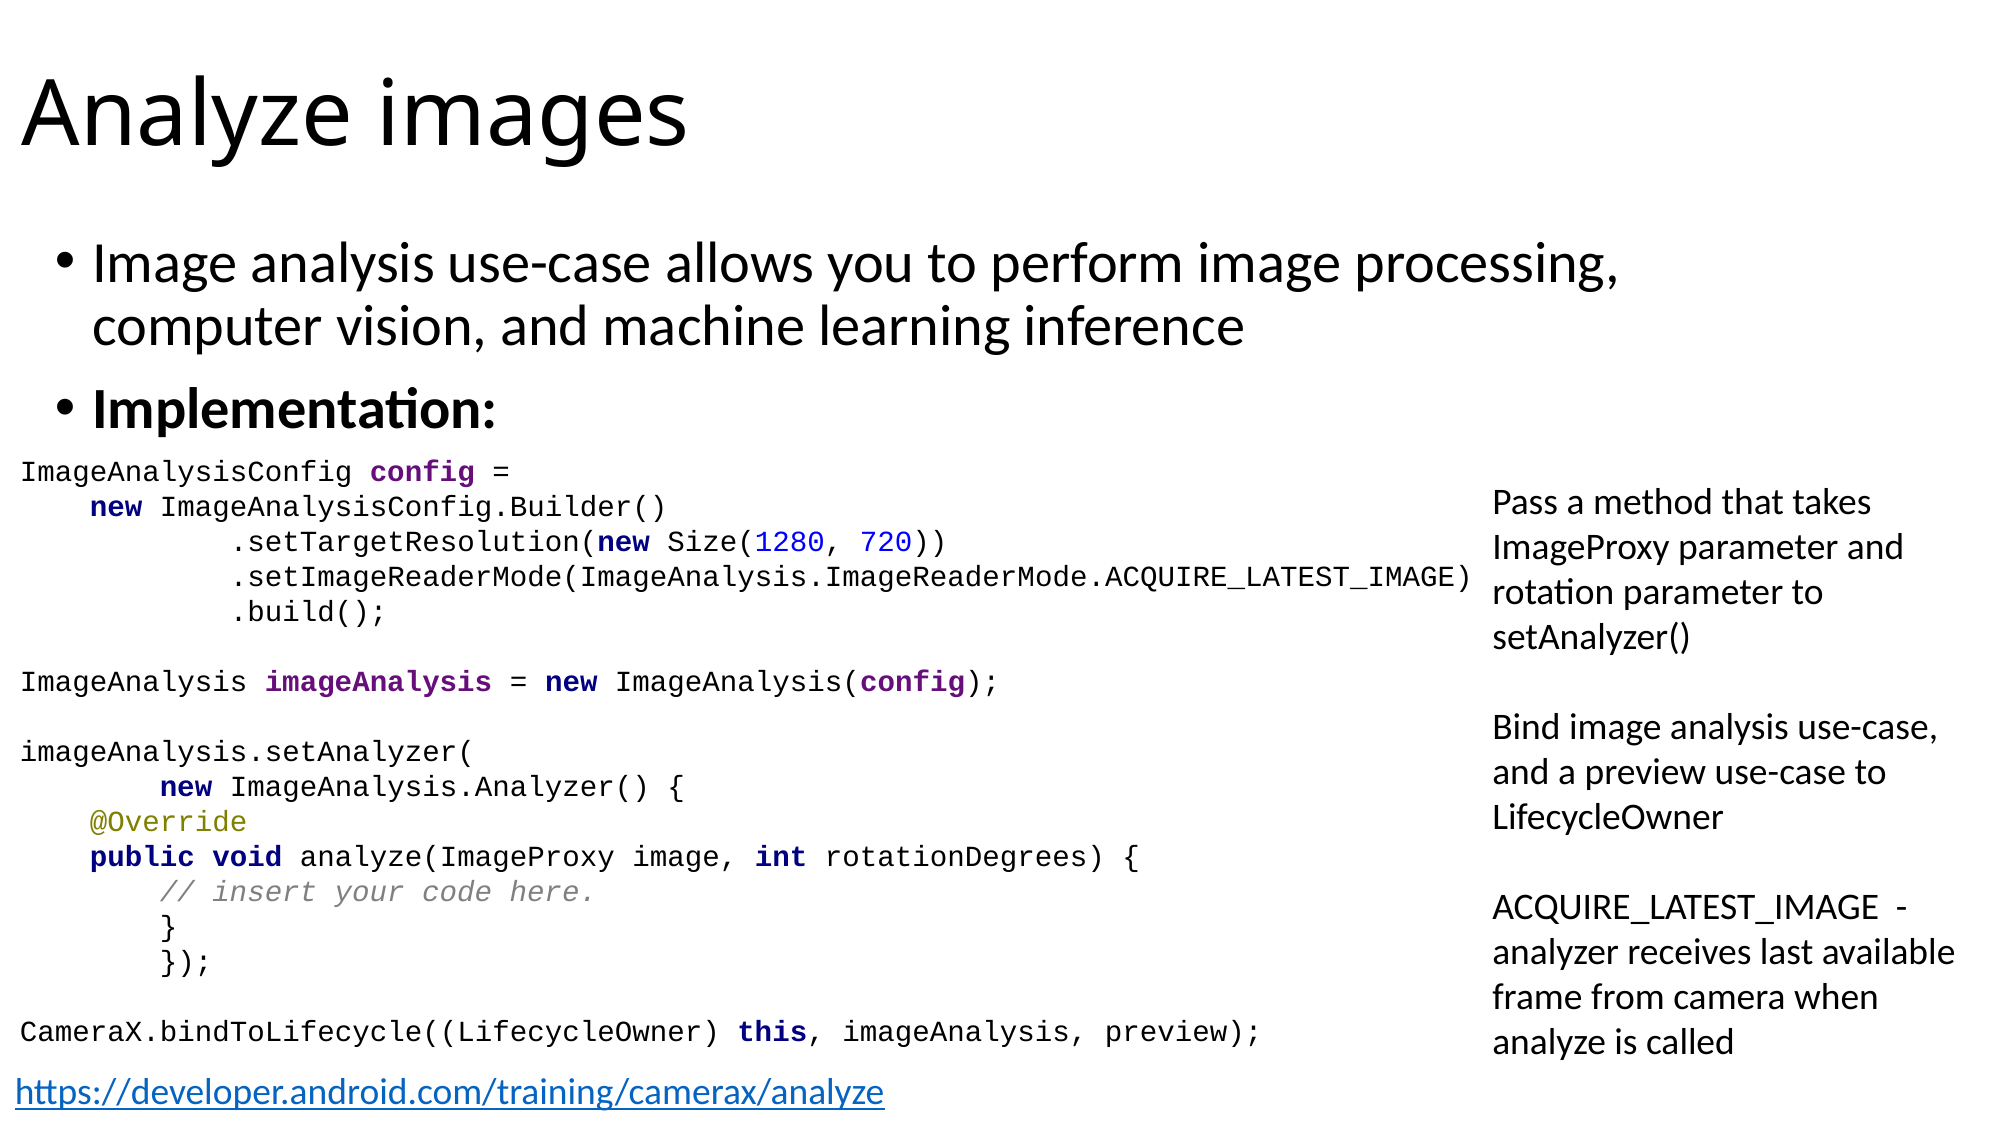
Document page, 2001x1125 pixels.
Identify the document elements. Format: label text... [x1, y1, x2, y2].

text_box ImageAnalysisConfig config = new ImageAnalysisConfig.Builder() .setTargetResolution(new Size(1280, 720)) .setImageReaderMode(ImageAnalysis.ImageReaderMode.ACQUIRE_LATEST_IMAGE) .build(); ImageAnalysis imageAnalysis = new ImageAnalysis(config); imageAnalysis.setAnalyzer( new ImageAnalysis.Analyzer() { @Override public void analyze(ImageProxy image, int rotationDegrees) { // insert your code here. } }); CameraX.bindToLifecycle((LifecycleOwner) this, imageAnalysis, preview); [4, 445, 1488, 1055]
text_box https://developer.android.com/training/camerax/analyze [0, 1060, 1404, 1120]
title Analyze images [6, 6, 1732, 225]
list Image analysis use-case allows you to perform image processing, computer vision, and machine learning inference Implementation: [39, 224, 1765, 469]
text_box Pass a method that takes ImageProxy parameter and rotation parameter to setAnalyzer() Bind image analysis use-case, and a preview use-case to LifecycleOwner ACQUIRE_LATEST_IMAGE - analyzer receives last available frame from camera when analyze is called [1477, 469, 1986, 1070]
